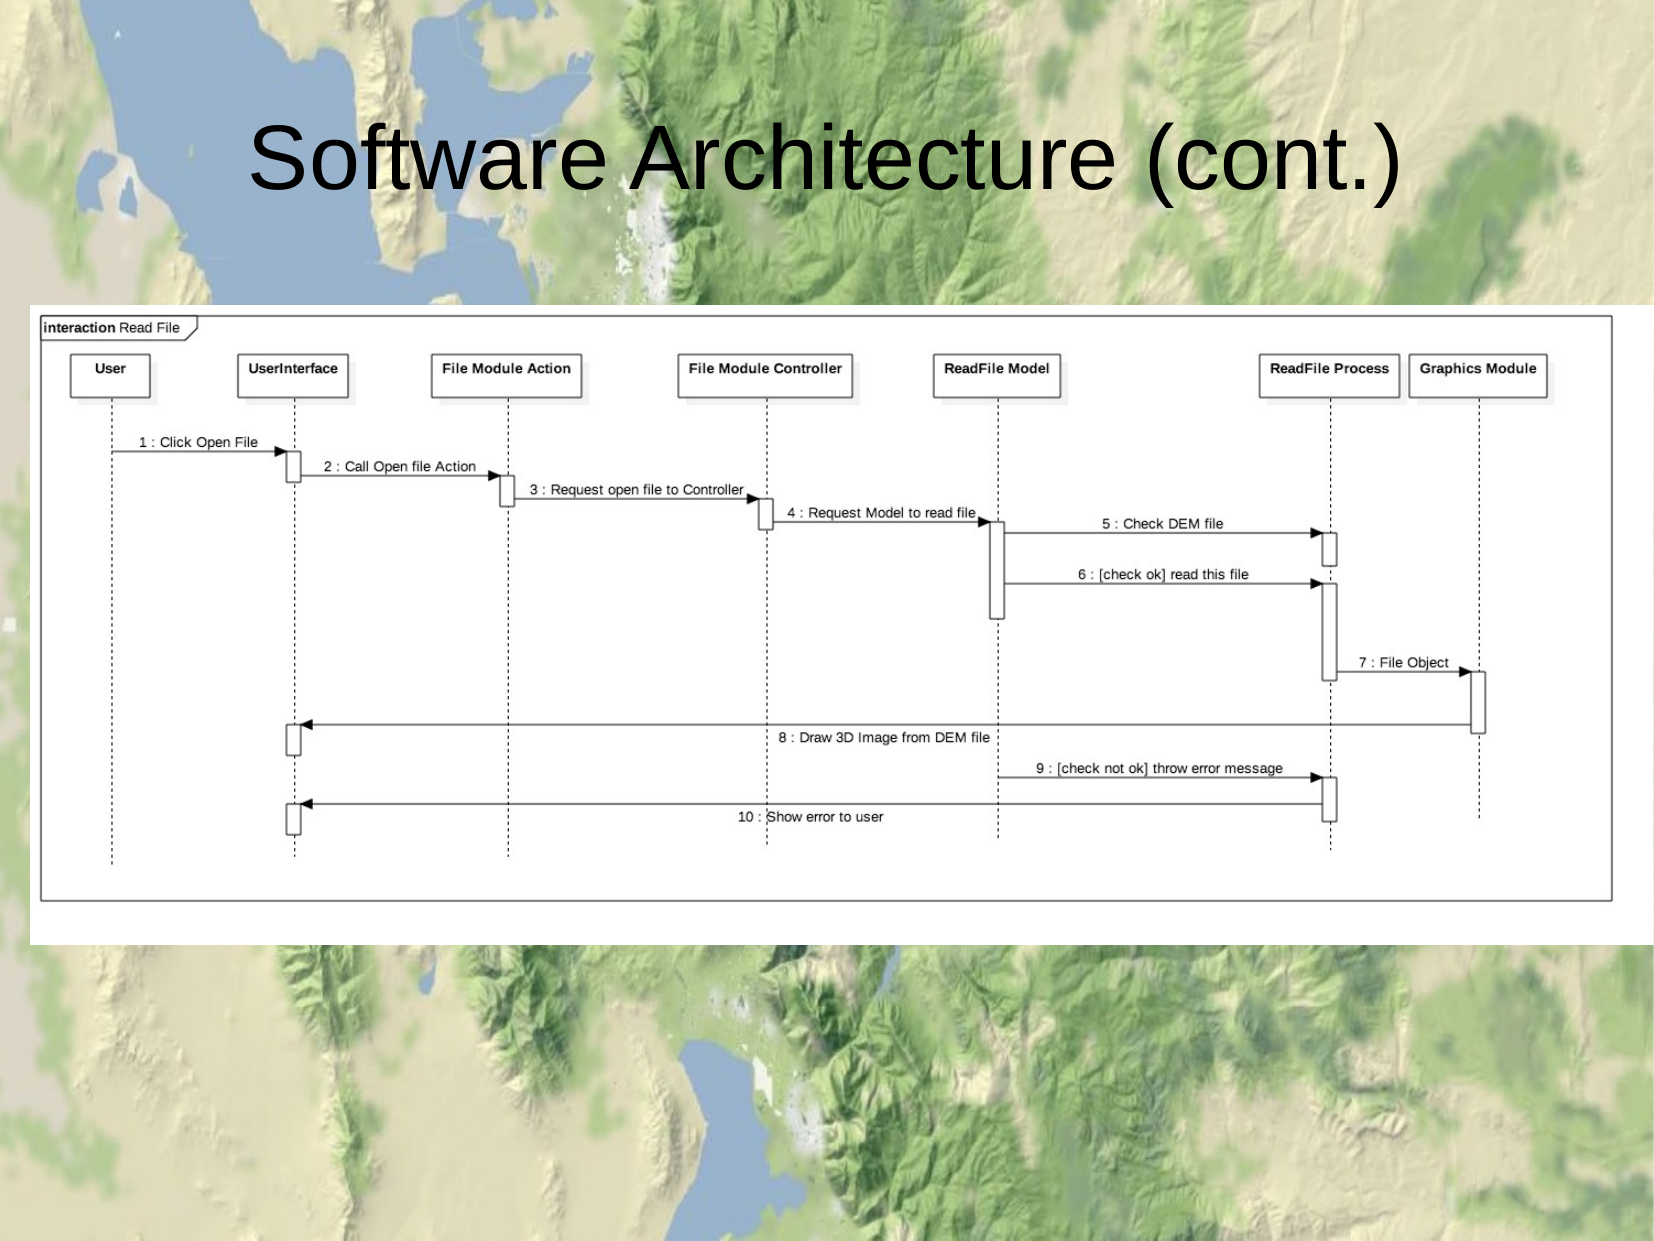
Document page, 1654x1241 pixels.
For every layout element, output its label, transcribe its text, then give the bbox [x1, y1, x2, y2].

text_box Software Architecture (cont.) [82, 49, 1571, 257]
picture [0, 0, 1654, 1241]
